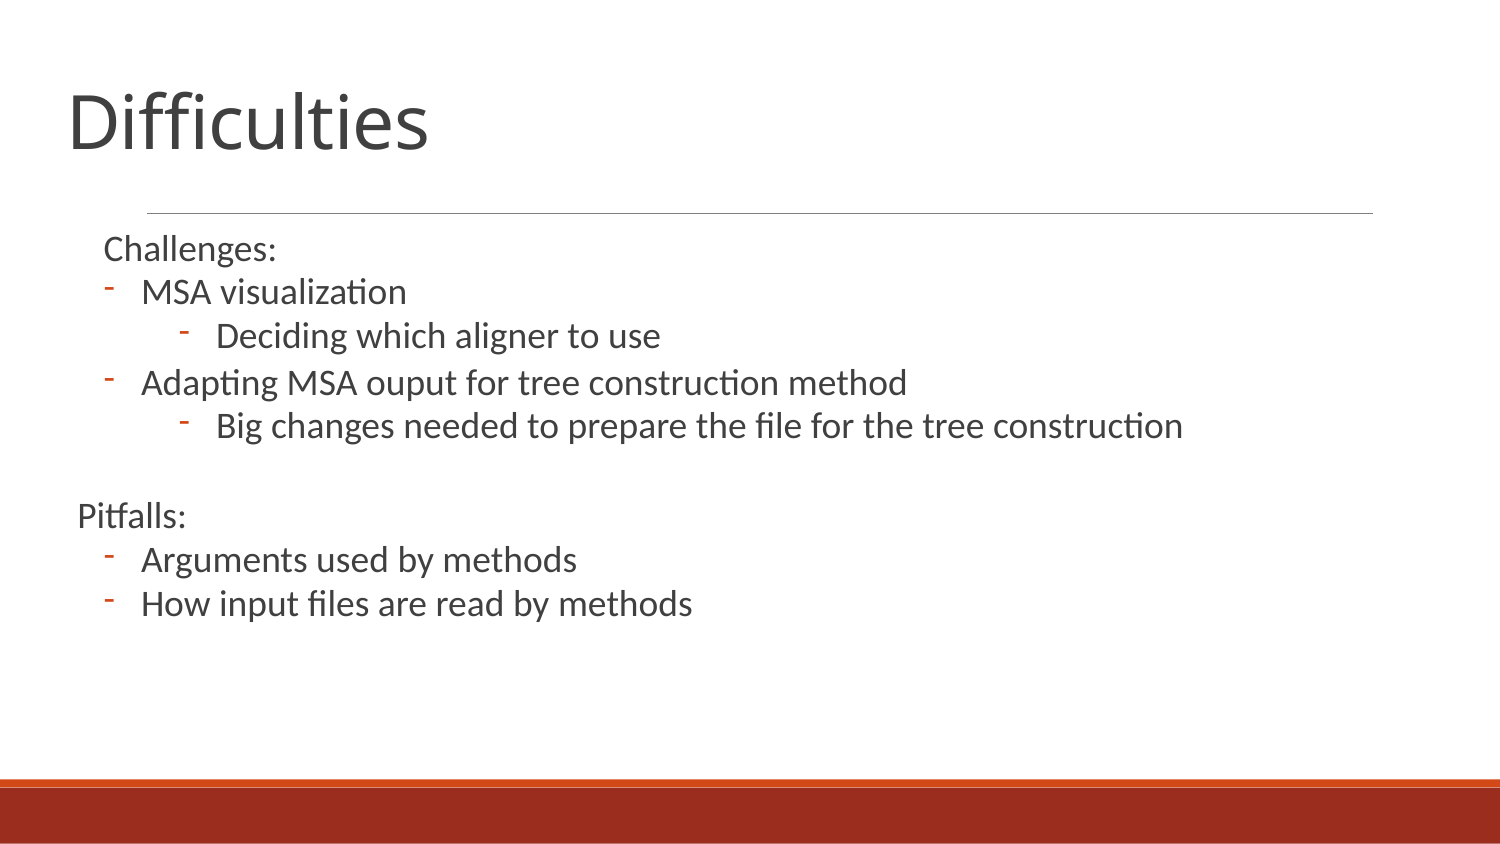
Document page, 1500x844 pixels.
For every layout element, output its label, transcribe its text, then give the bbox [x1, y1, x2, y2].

list Challenges: MSA visualization Deciding which aligner to use Adapting MSA ouput for tree construction method Big changes needed to prepare the file for the tree construction Pitfalls: Arguments used by methods How input files are read by methods [51, 213, 1449, 775]
title Difficulties [51, 72, 1449, 167]
